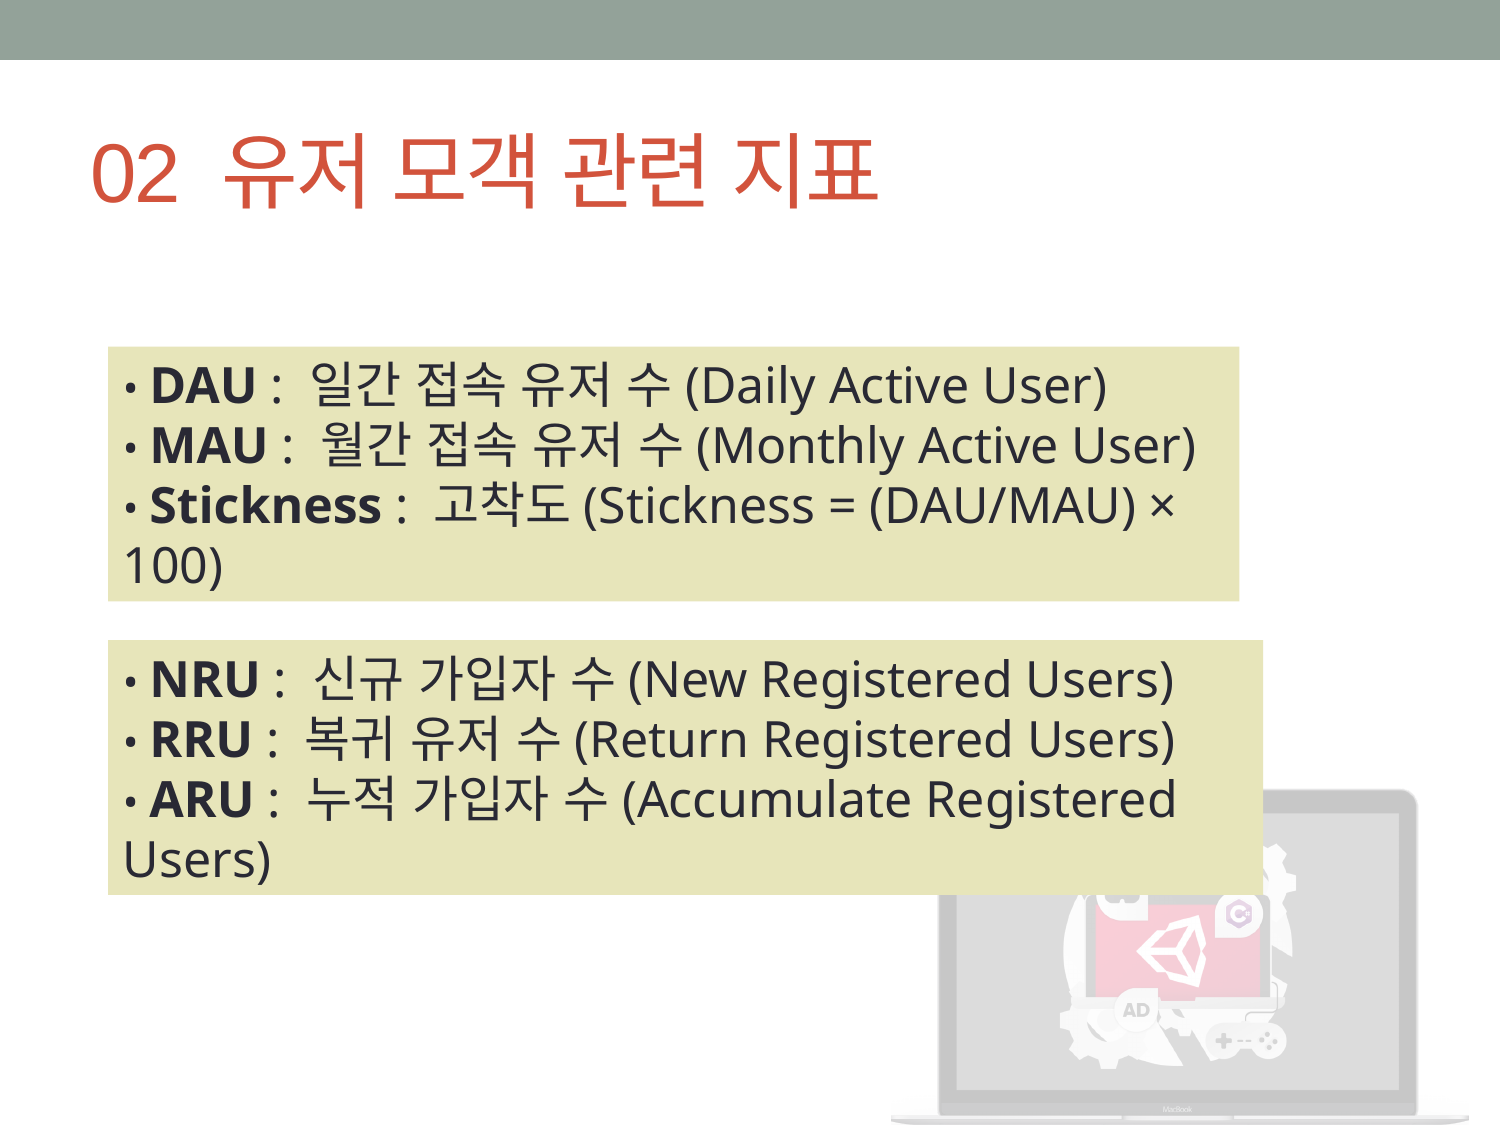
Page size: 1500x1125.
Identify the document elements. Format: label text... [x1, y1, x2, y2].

title 02 유저 모객 관련 지표 [75, 87, 1425, 250]
text_box • NRU : 신규 가입자 수(New Registered Users) • RRU : 복귀 유저 수(Return Registered Users) • ARU : 누적 가입자 수(Accumulate Registered Users) [108, 640, 1264, 895]
picture [890, 786, 1469, 1125]
text_box • DAU : 일간 접속 유저 수(Daily Active User) • MAU : 월간 접속 유저 수(Monthly Active User) • Stickness : 고착도(Stickness = (DAU/MAU) × 100) [108, 346, 1240, 602]
